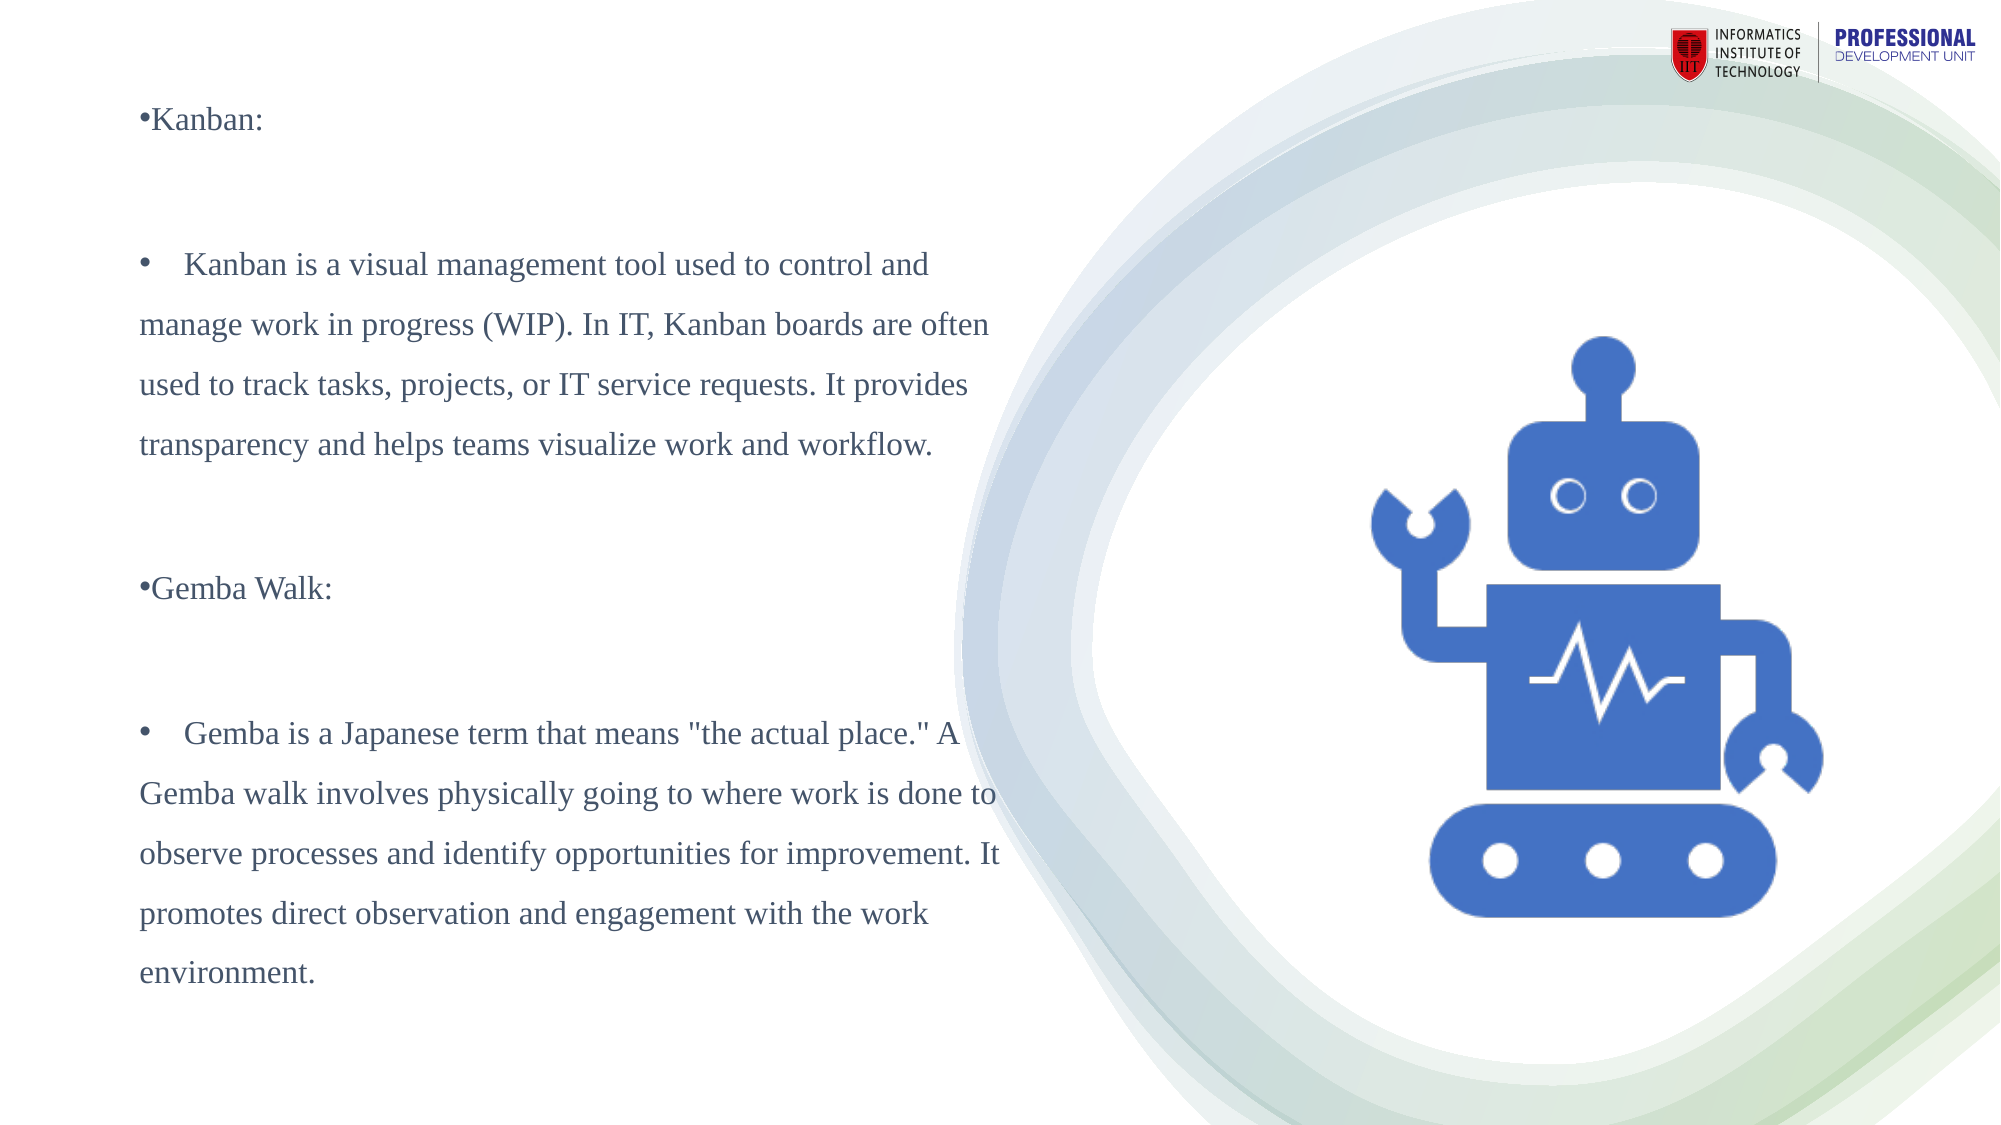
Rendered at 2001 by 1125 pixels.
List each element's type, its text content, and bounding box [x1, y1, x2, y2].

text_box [954, 0, 2000, 1125]
picture [1264, 298, 1944, 978]
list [1661, 17, 1979, 91]
text_box [0, 0, 954, 1125]
text_box Kanban: Kanban is a visual management tool used to control and manage work in progress (WIP). In IT, Kanban boards are often used to track tasks, projects, or IT service requests. It provides transparency and helps teams visualize work and workflow. Gemba Walk: Gemba is a Japanese term that means "the actual place." A Gemba walk involves physically going to where work is done to observe processes and identify opportunities for improvement. It promotes direct observation and engagement with the work environment. [124, 69, 954, 620]
